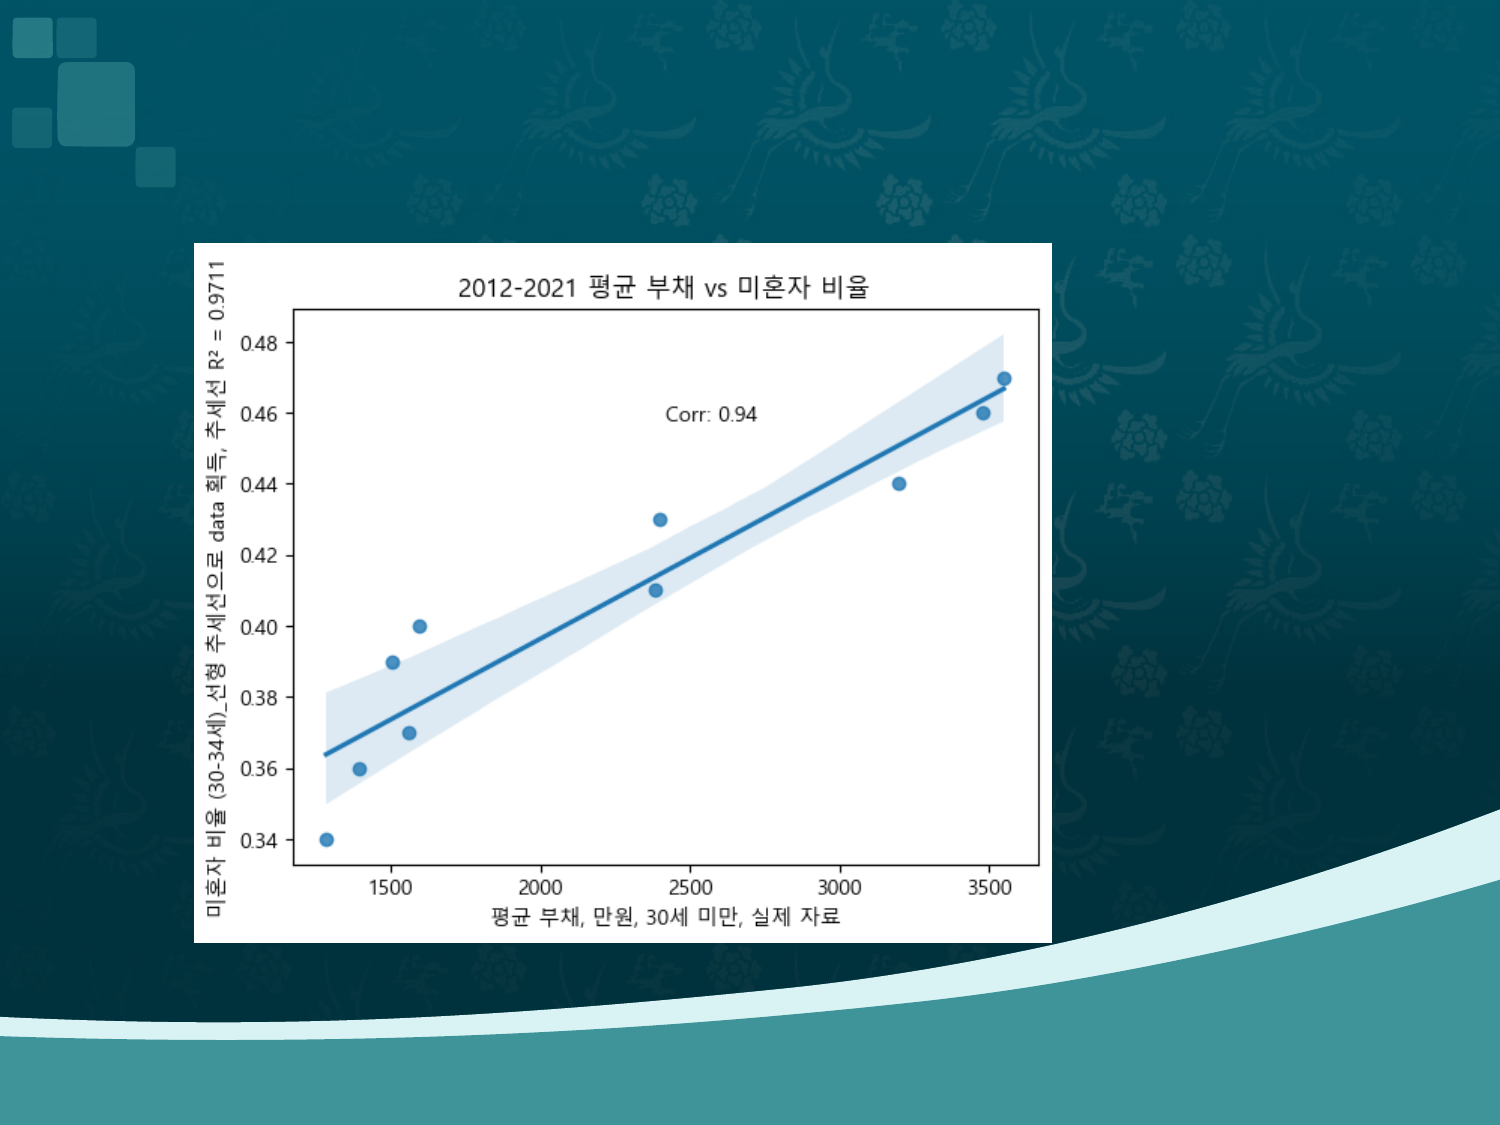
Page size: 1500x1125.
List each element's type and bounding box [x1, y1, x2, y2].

list [194, 243, 1052, 943]
